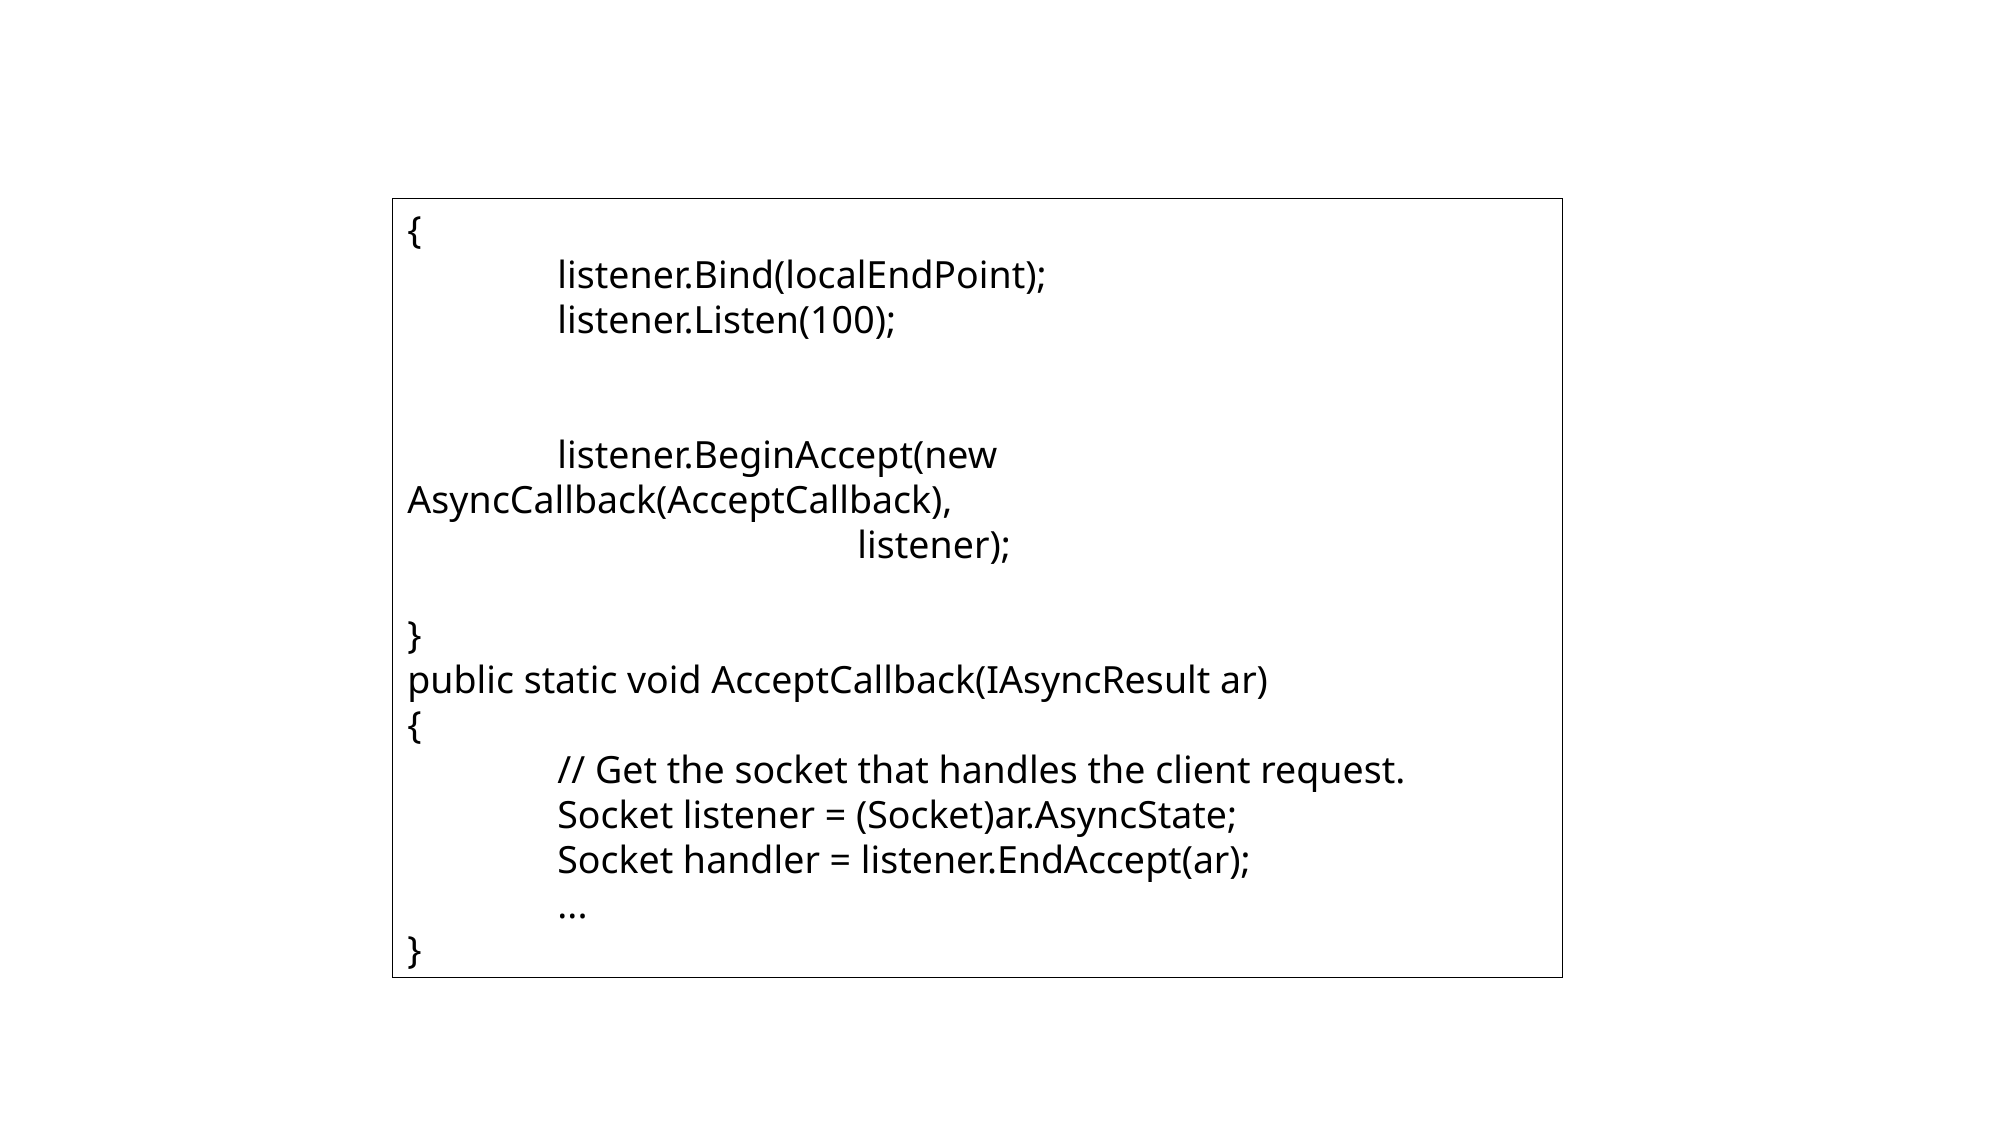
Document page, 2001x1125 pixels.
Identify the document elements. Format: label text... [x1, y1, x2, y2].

text_box { listener.Bind(localEndPoint); listener.Listen(100); listener.BeginAccept(new AsyncCallback(AcceptCallback), listener); } public static void AcceptCallback(IAsyncResult ar) { // Get the socket that handles the client request. Socket listener = (Socket)ar.AsyncState; Socket handler = listener.EndAccept(ar); ... } [392, 198, 1563, 978]
